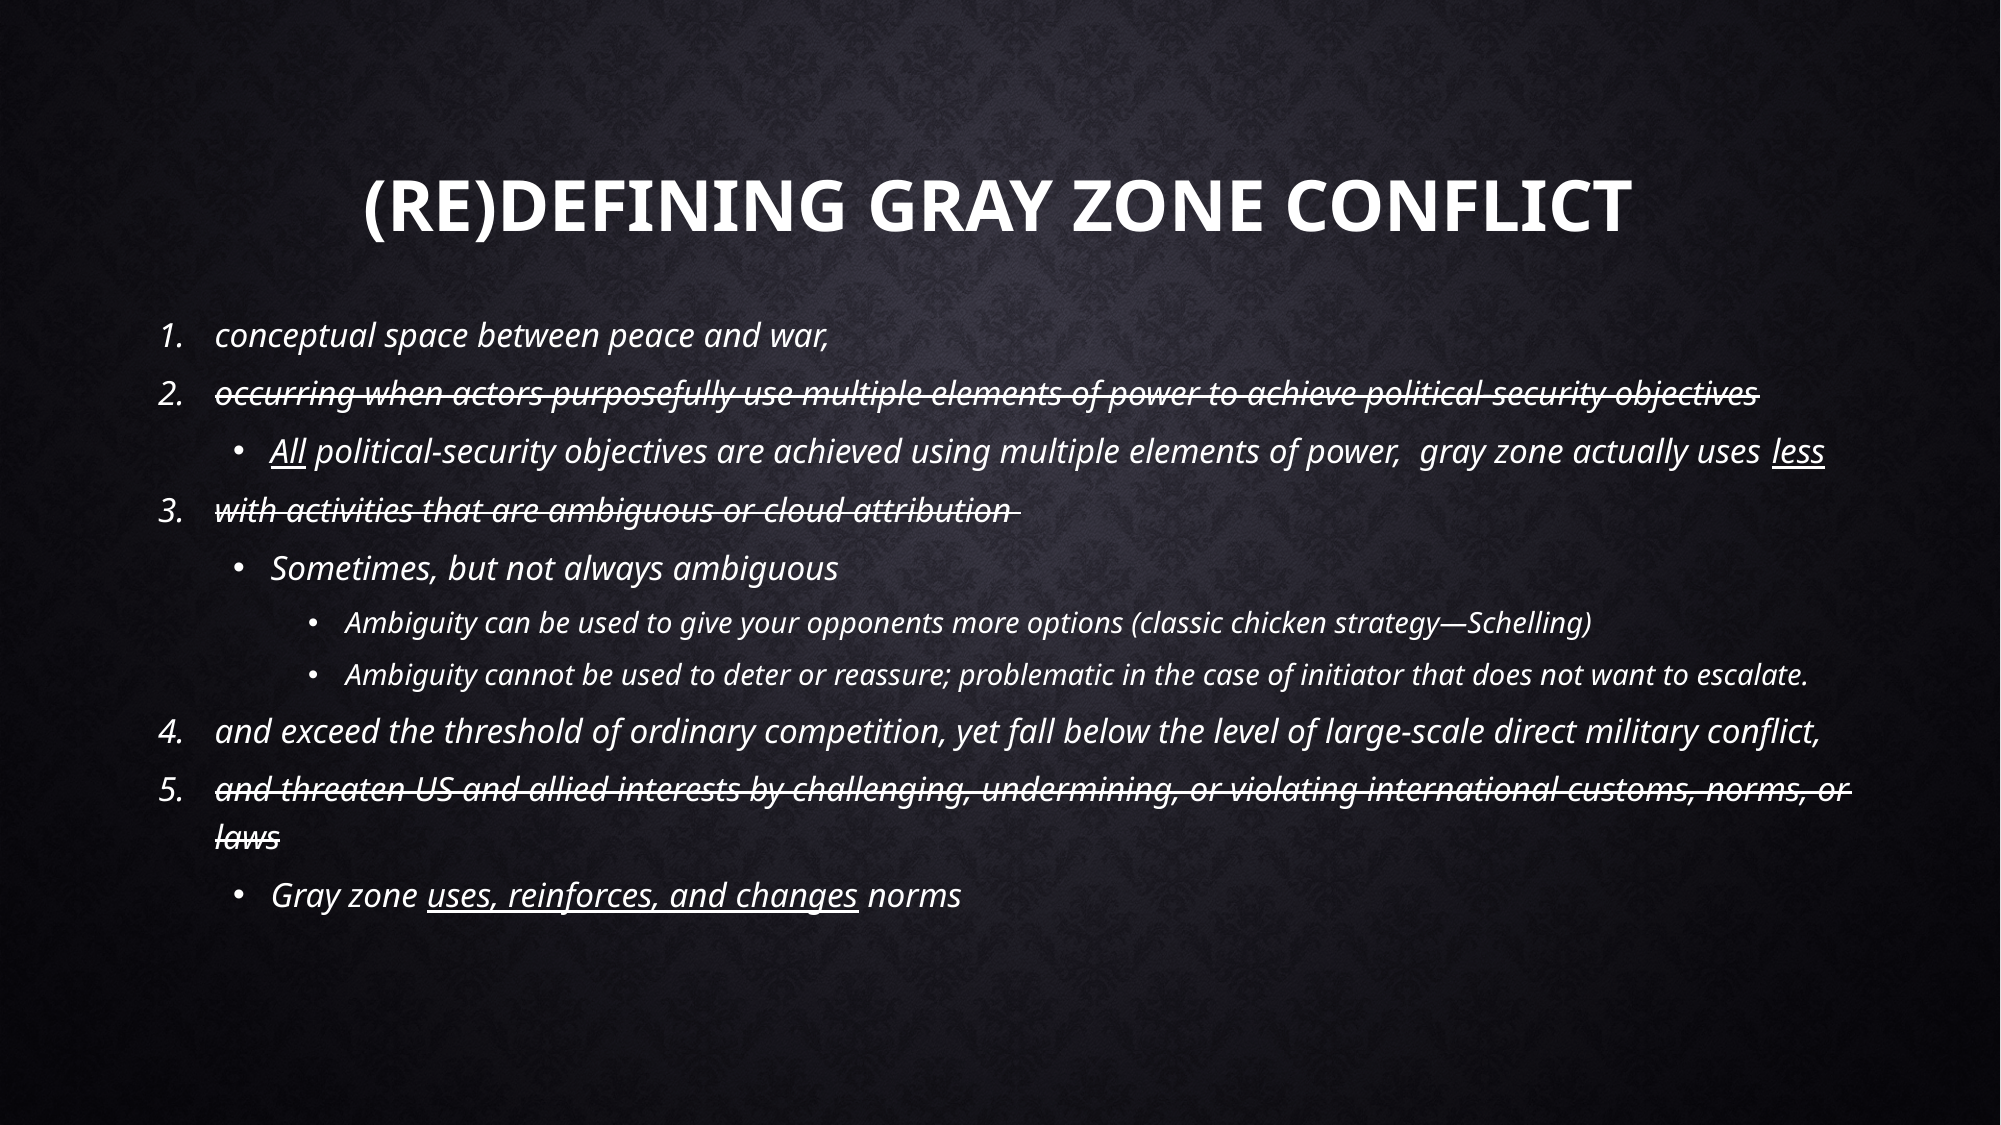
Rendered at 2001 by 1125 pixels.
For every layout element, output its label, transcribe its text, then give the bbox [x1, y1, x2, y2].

title (re)Defining Gray Zone conflict [149, 99, 1849, 298]
list conceptual space between peace and war, occurring when actors purposefully use multiple elements of power to achieve political-security objectives All political-security objectives are achieved using multiple elements of power, gray zone actually uses less with activities that are ambiguous or cloud attribution Sometimes, but not always ambiguous Ambiguity can be used to give your opponents more options (classic chicken strategy—Schelling) Ambiguity cannot be used to deter or reassure; problematic in the case of initiator that does not want to escalate. and exceed the threshold of ordinary competition, yet fall below the level of large-scale direct military conflict, and threaten US and allied interests by challenging, undermining, or violating international customs, norms, or laws Gray zone uses, reinforces, and changes norms [68, 298, 1925, 950]
